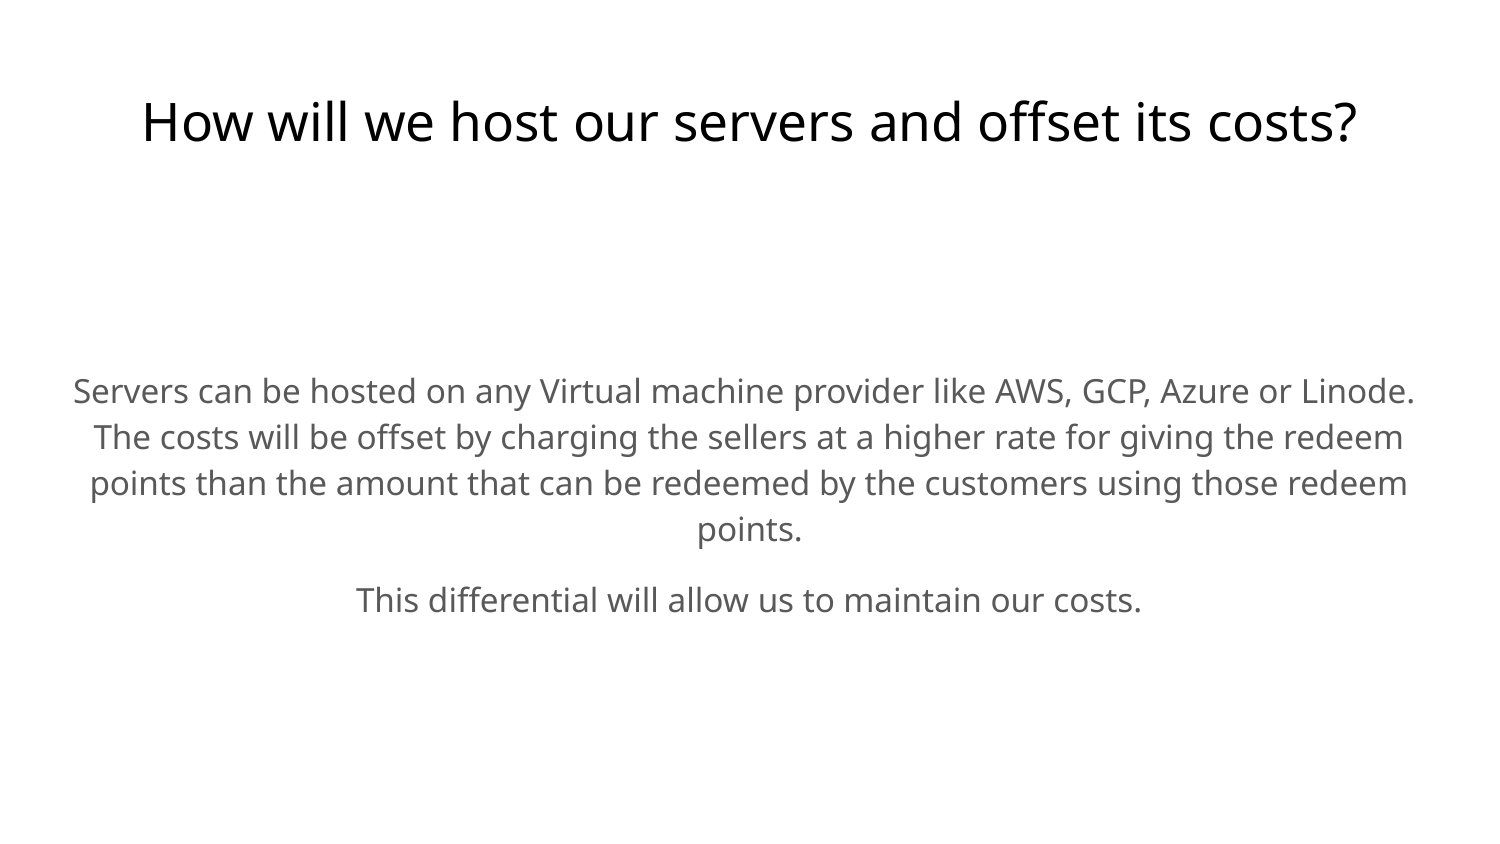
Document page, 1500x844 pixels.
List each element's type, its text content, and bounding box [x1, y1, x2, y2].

title How will we host our servers and offset its costs? [51, 72, 1449, 167]
list Servers can be hosted on any Virtual machine provider like AWS, GCP, Azure or Linode. The costs will be offset by charging the sellers at a higher rate for giving the redeem points than the amount that can be redeemed by the customers using those redeem points. This differential will allow us to maintain our costs. [51, 349, 1449, 702]
